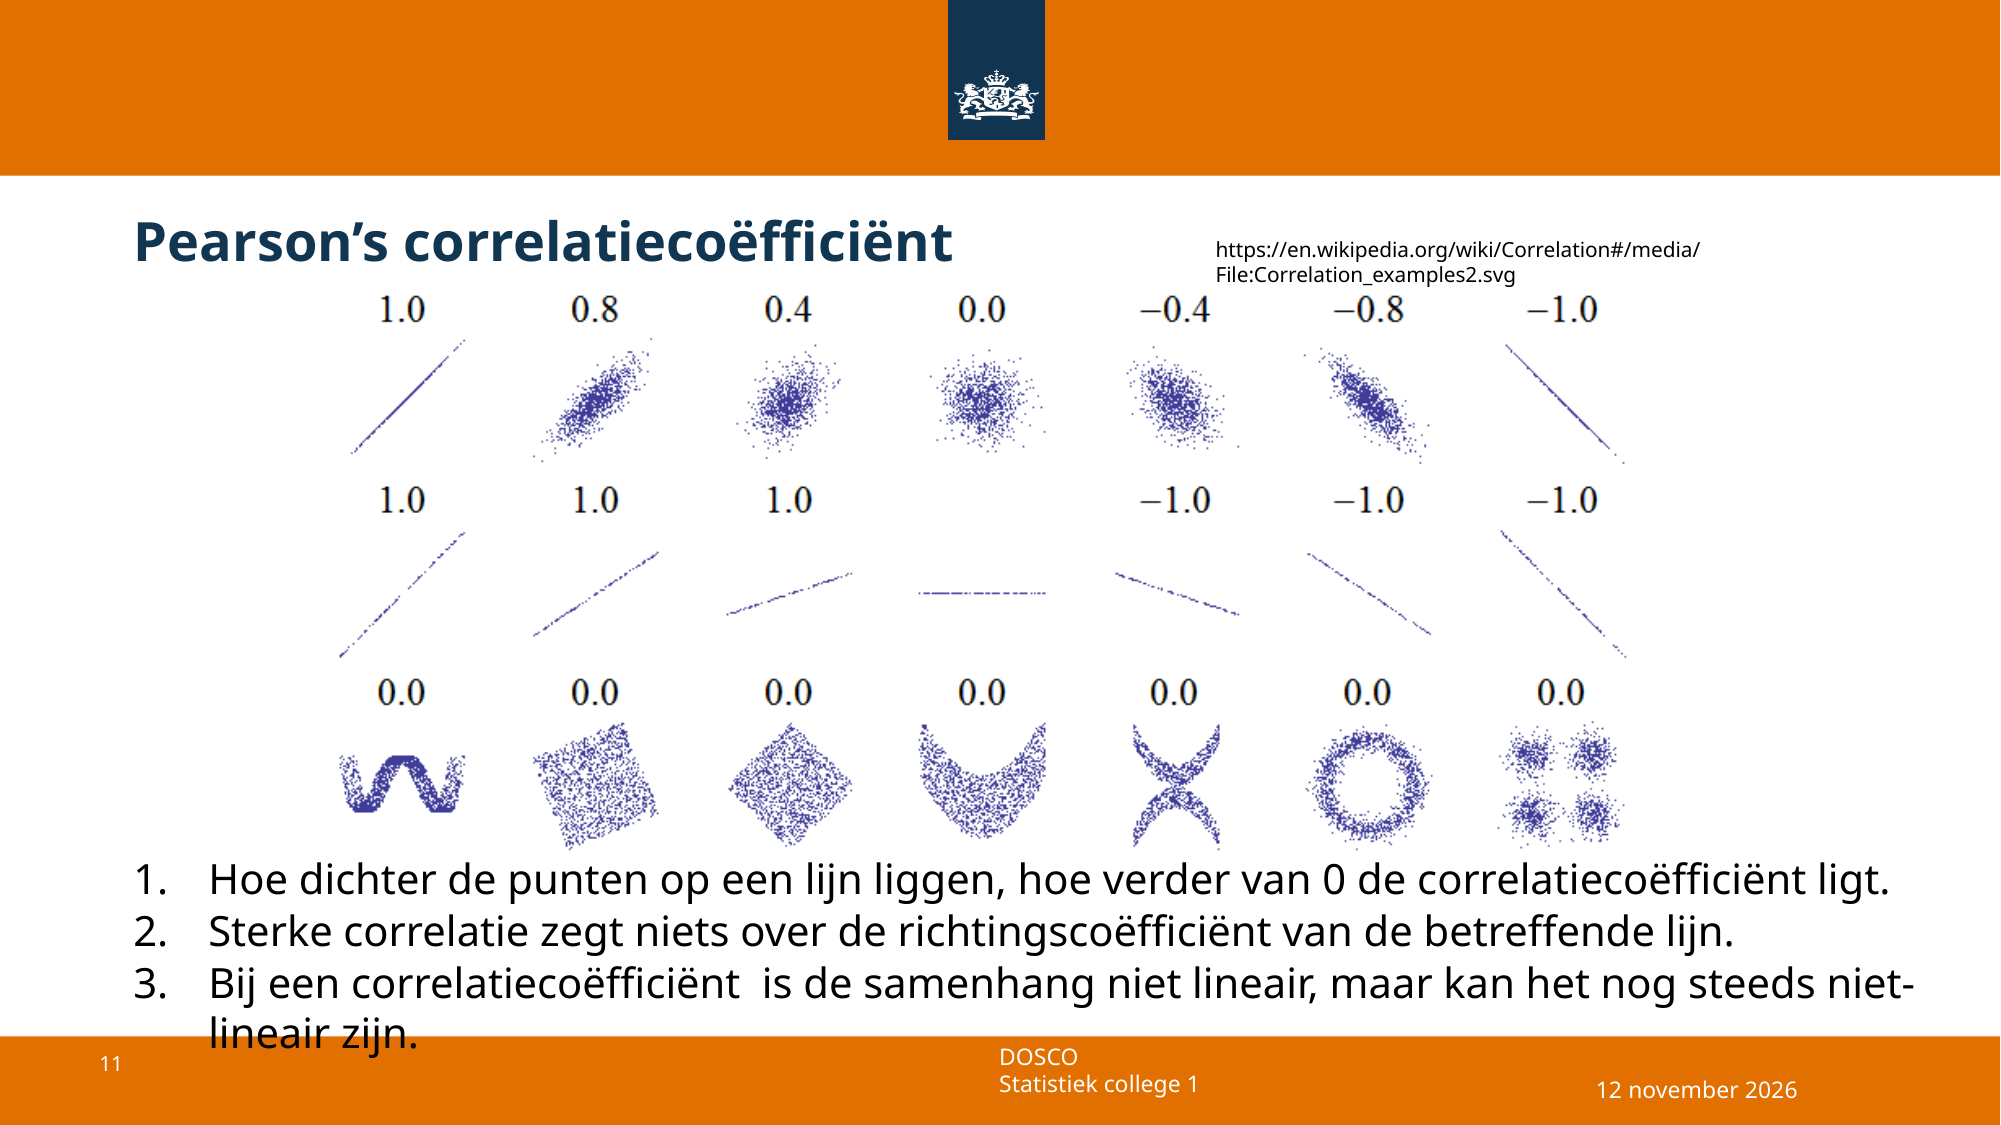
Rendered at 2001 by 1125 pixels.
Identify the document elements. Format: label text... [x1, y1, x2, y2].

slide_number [1580, 1061, 1946, 1122]
picture [948, 0, 1045, 140]
text_box https://en.wikipedia.org/wiki/Correlation#/media/File:Correlation_examples2.svg [1200, 229, 1934, 294]
picture [314, 288, 1653, 851]
title Pearson’s correlatiecoëfficiënt [133, 207, 1834, 273]
